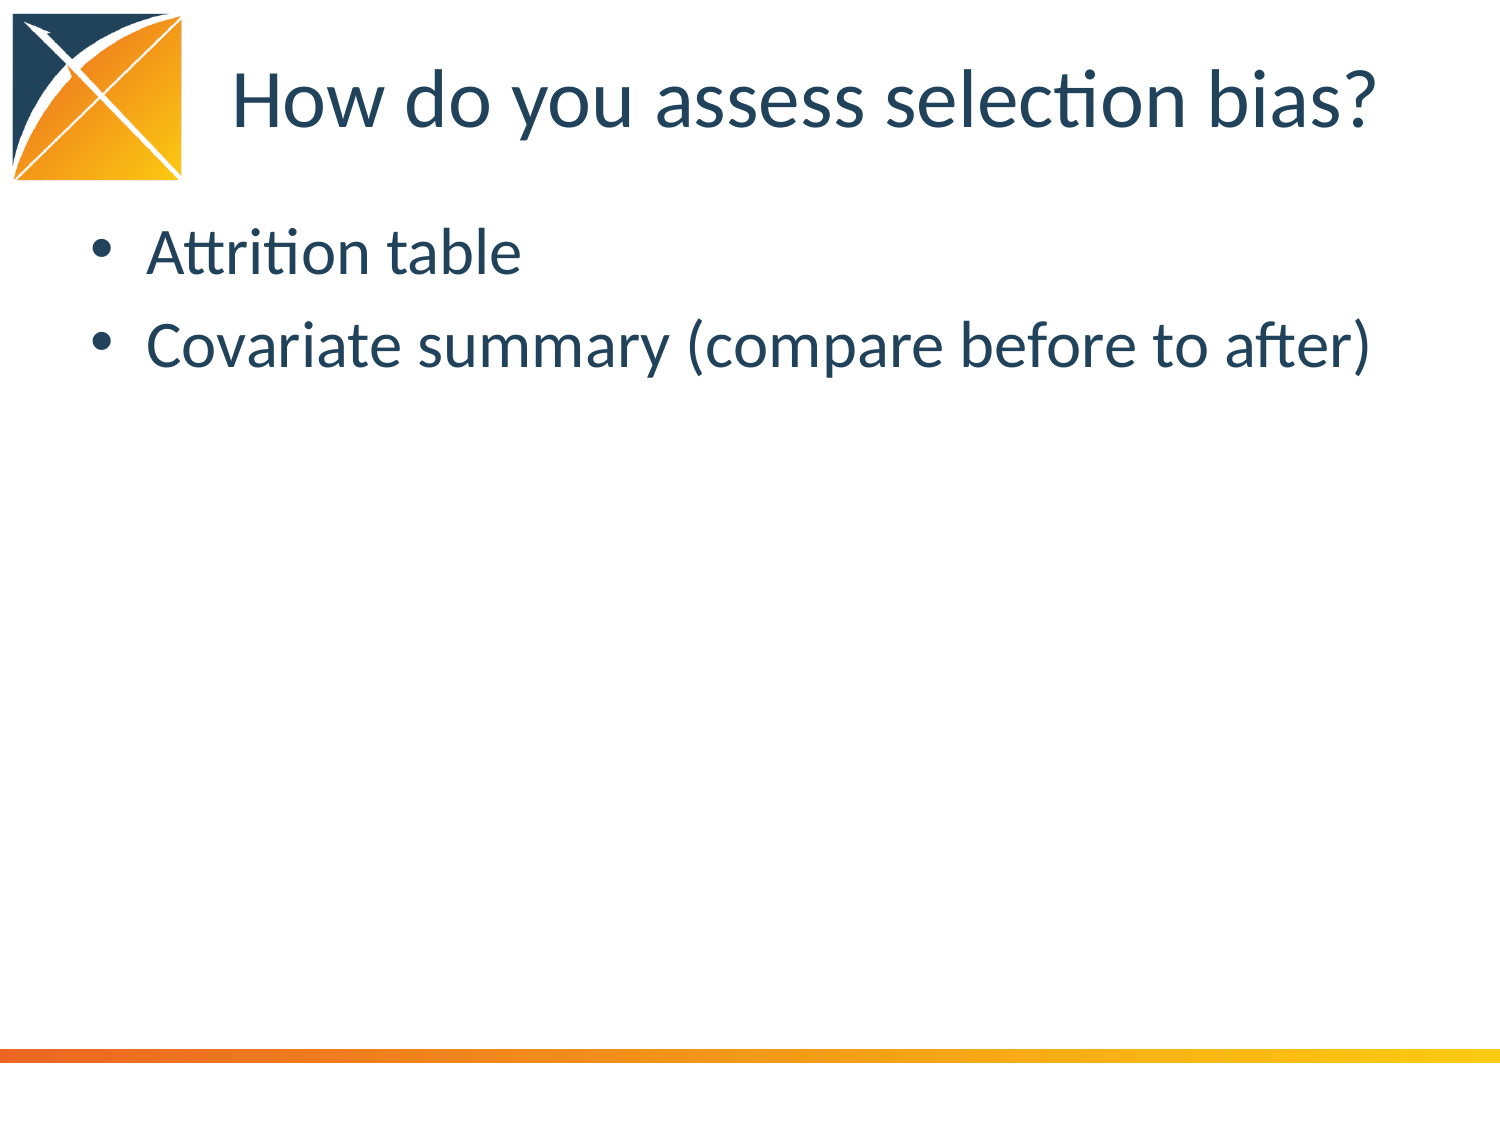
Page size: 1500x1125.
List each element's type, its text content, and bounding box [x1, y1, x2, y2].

list Attrition table Covariate summary (compare before to after) [75, 200, 1425, 1005]
title How do you assess selection bias? [187, 24, 1425, 163]
picture [0, 0, 206, 200]
